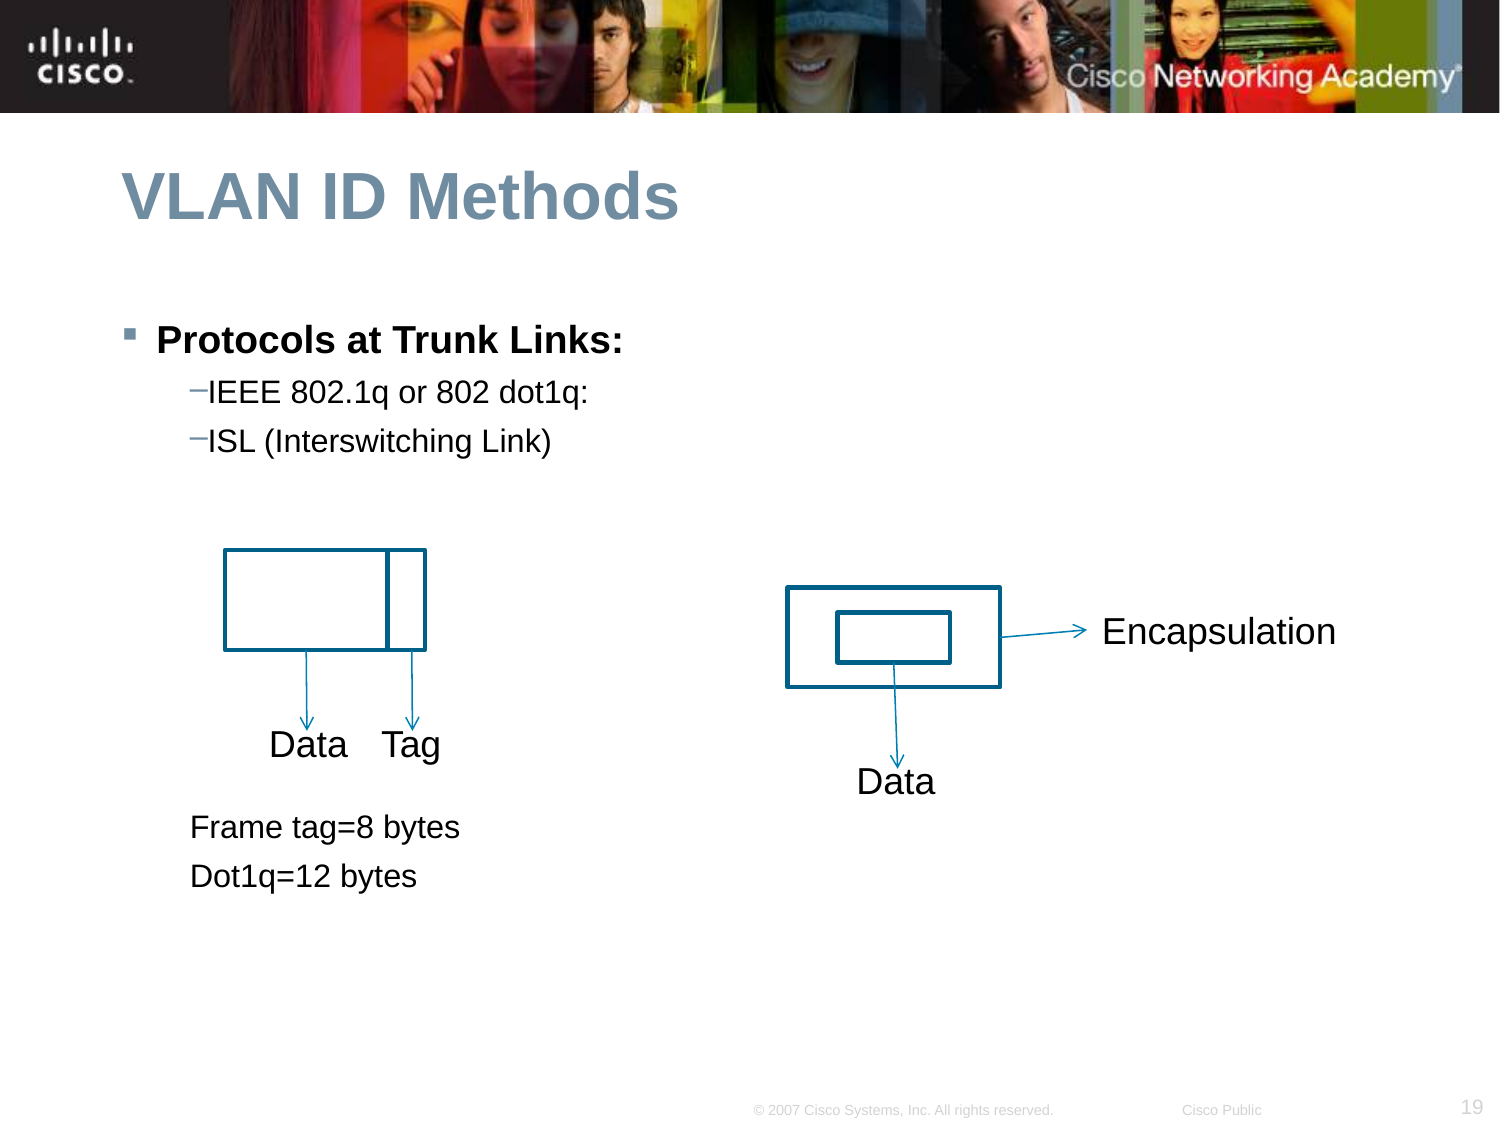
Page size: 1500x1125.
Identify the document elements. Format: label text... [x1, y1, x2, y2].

text_box Encapsulation [1087, 599, 1352, 660]
text_box Data [841, 749, 951, 810]
text_box Data [254, 712, 363, 773]
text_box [842, 713, 950, 718]
text_box Tag [366, 712, 456, 773]
picture [0, 0, 1500, 113]
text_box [224, 549, 426, 651]
list Protocols at Trunk Links: IEEE 802.1q or 802 dot1q: ISL (Interswitching Link) Frame tag=8 bytes Dot1q=12 bytes [107, 311, 1411, 1001]
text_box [999, 634, 1099, 638]
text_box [787, 587, 1001, 688]
title VLAN ID Methods [107, 102, 1444, 241]
